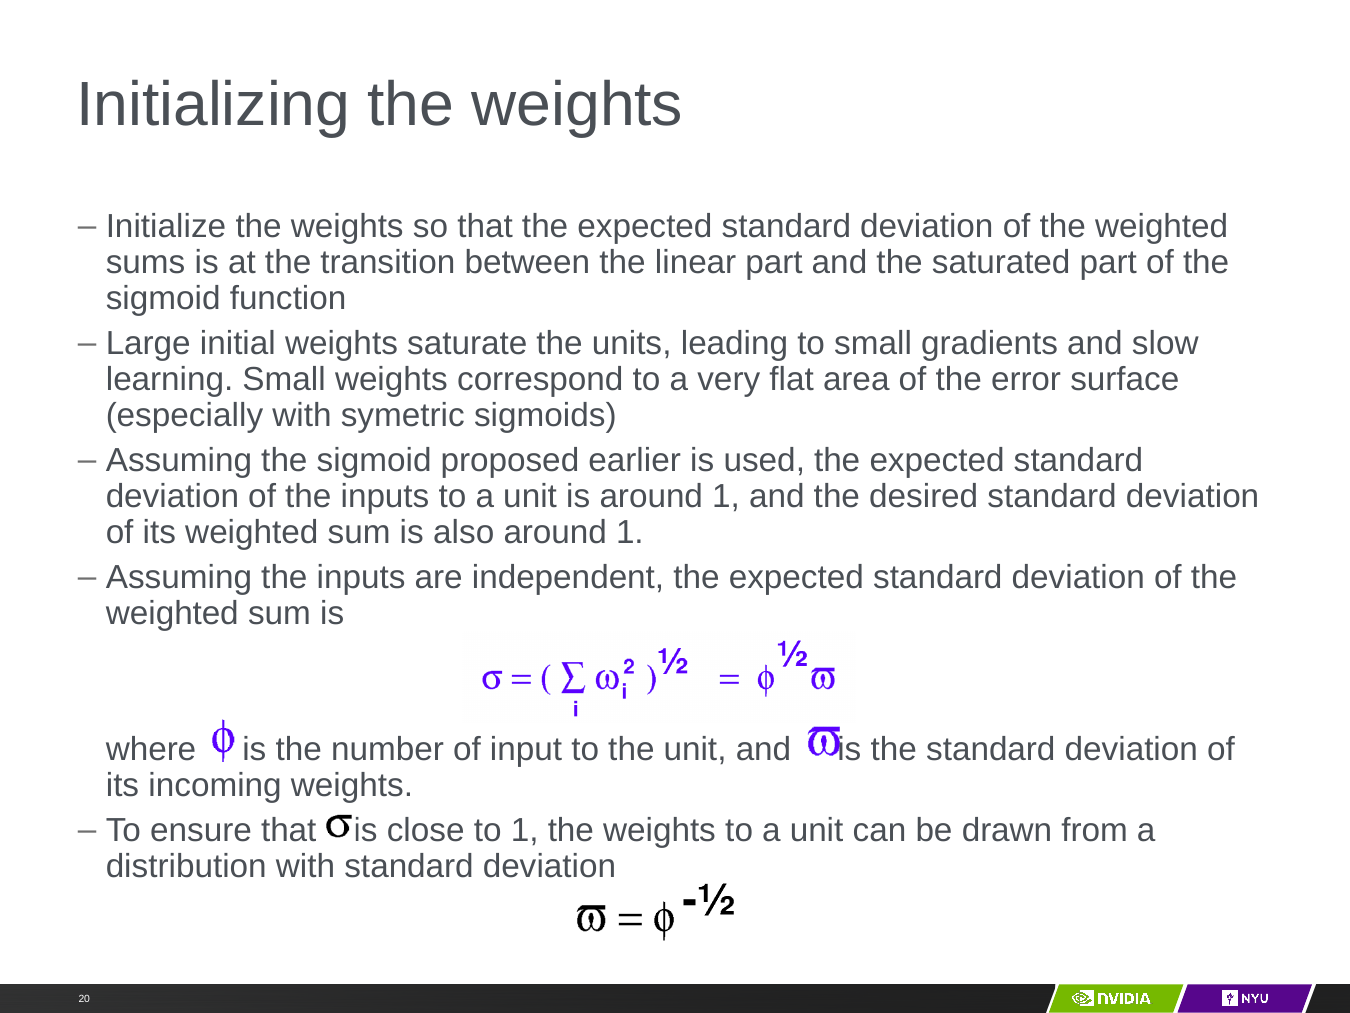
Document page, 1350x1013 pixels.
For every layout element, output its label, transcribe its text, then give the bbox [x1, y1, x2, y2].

picture [324, 806, 356, 844]
list Initialize the weights so that the expected standard deviation of the weighted sums is at the transition between the linear part and the saturated part of the sigmoid function Large initial weights saturate the units, leading to small gradients and slow learning. Small weights correspond to a very flat area of the error surface (especially with symetric sigmoids) Assuming the sigmoid proposed earlier is used, the expected standard deviation of the inputs to a unit is around 1, and the desired standard deviation of its weighted sum is also around 1. Assuming the inputs are independent, the expected standard deviation of the weighted sum is where is the number of input to the unit, and is the standard deviation of its incoming weights. To ensure that is close to 1, the weights to a unit can be drawn from a distribution with standard deviation [62, 193, 1287, 927]
picture [462, 630, 856, 766]
picture [199, 716, 248, 762]
picture [562, 880, 743, 944]
title Initializing the weights [61, 56, 1289, 142]
